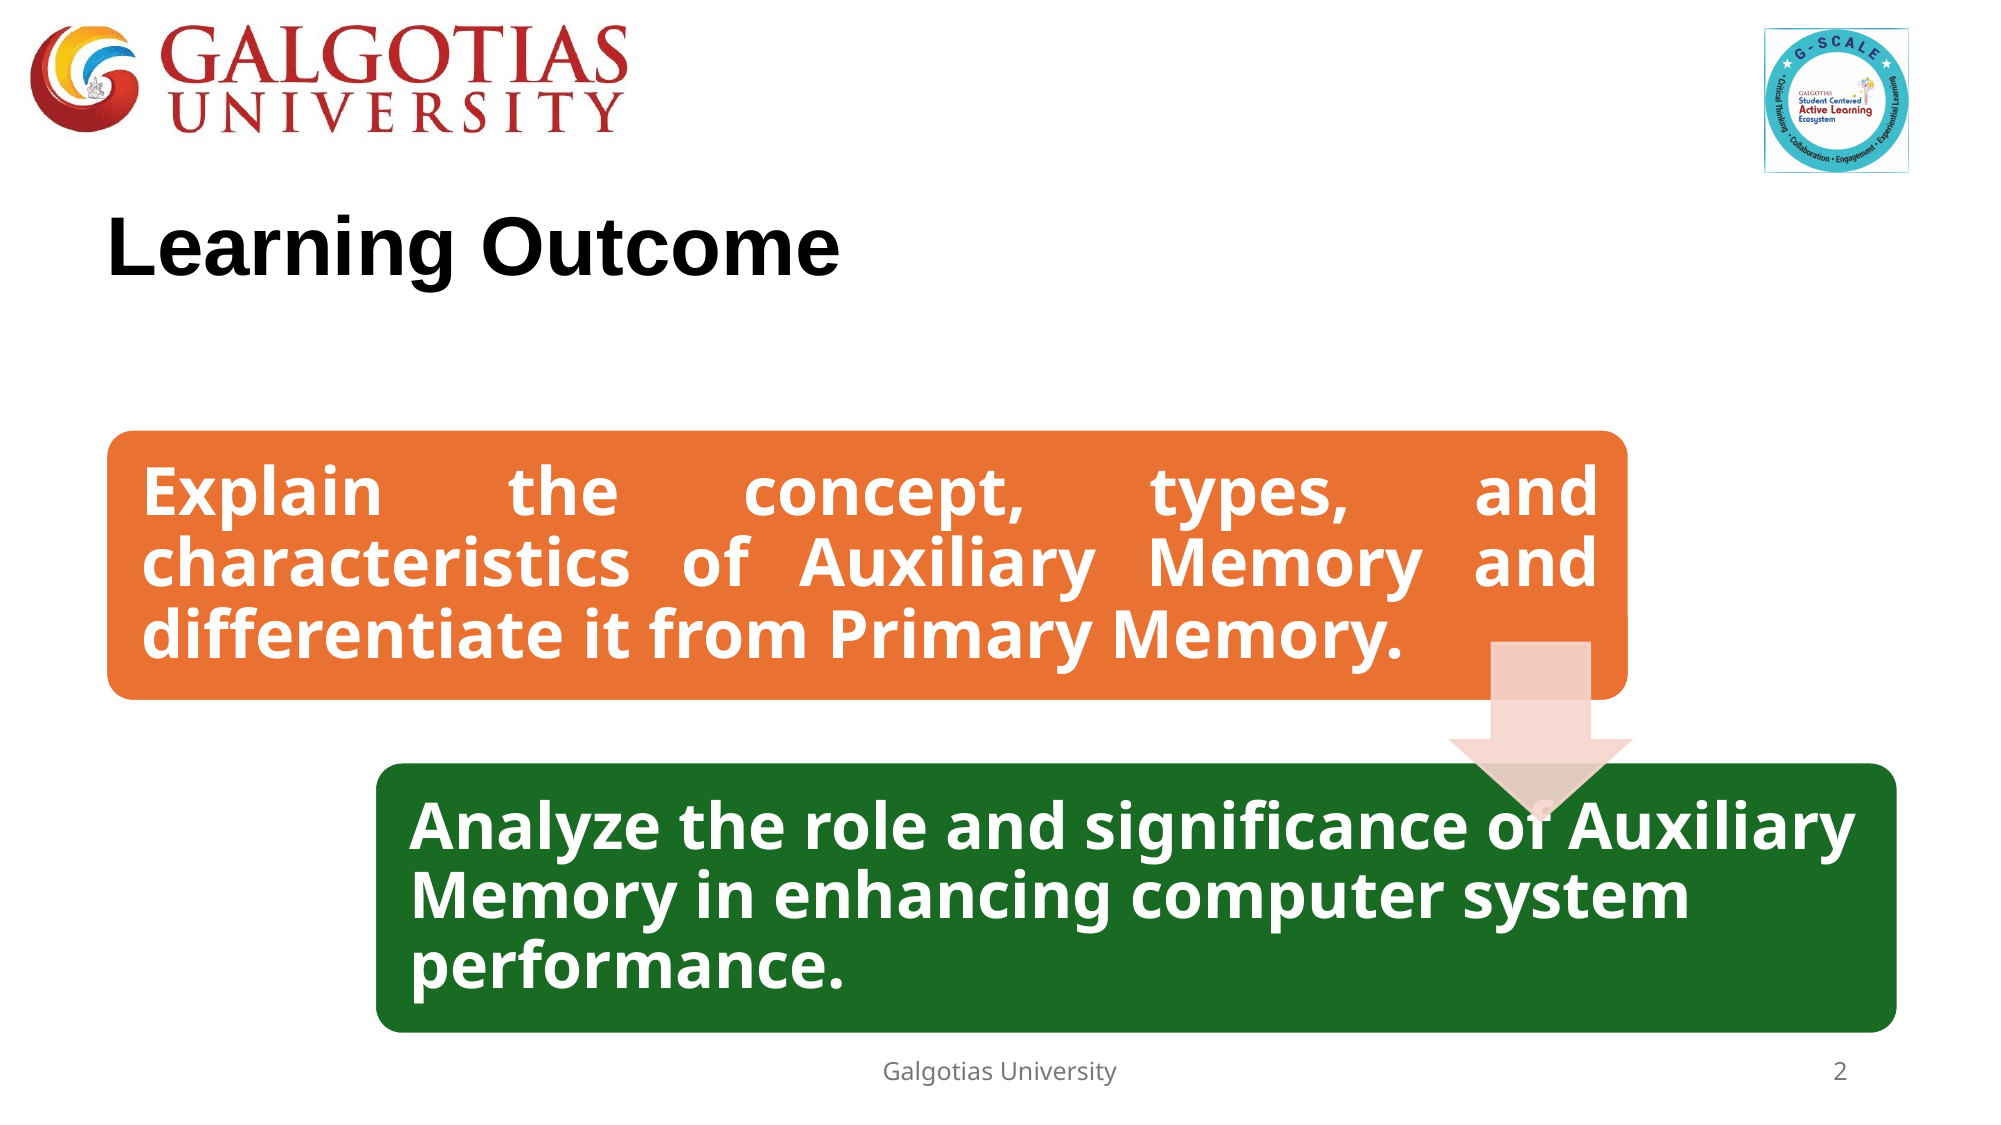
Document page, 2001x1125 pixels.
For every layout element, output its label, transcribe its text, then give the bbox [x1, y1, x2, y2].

slide_number 2 [1412, 1042, 1863, 1103]
picture [16, 18, 641, 141]
title Learning Outcome [91, 180, 1822, 316]
picture [1764, 28, 1909, 173]
footer Galgotias University [662, 1042, 1338, 1103]
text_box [105, 428, 1899, 1035]
